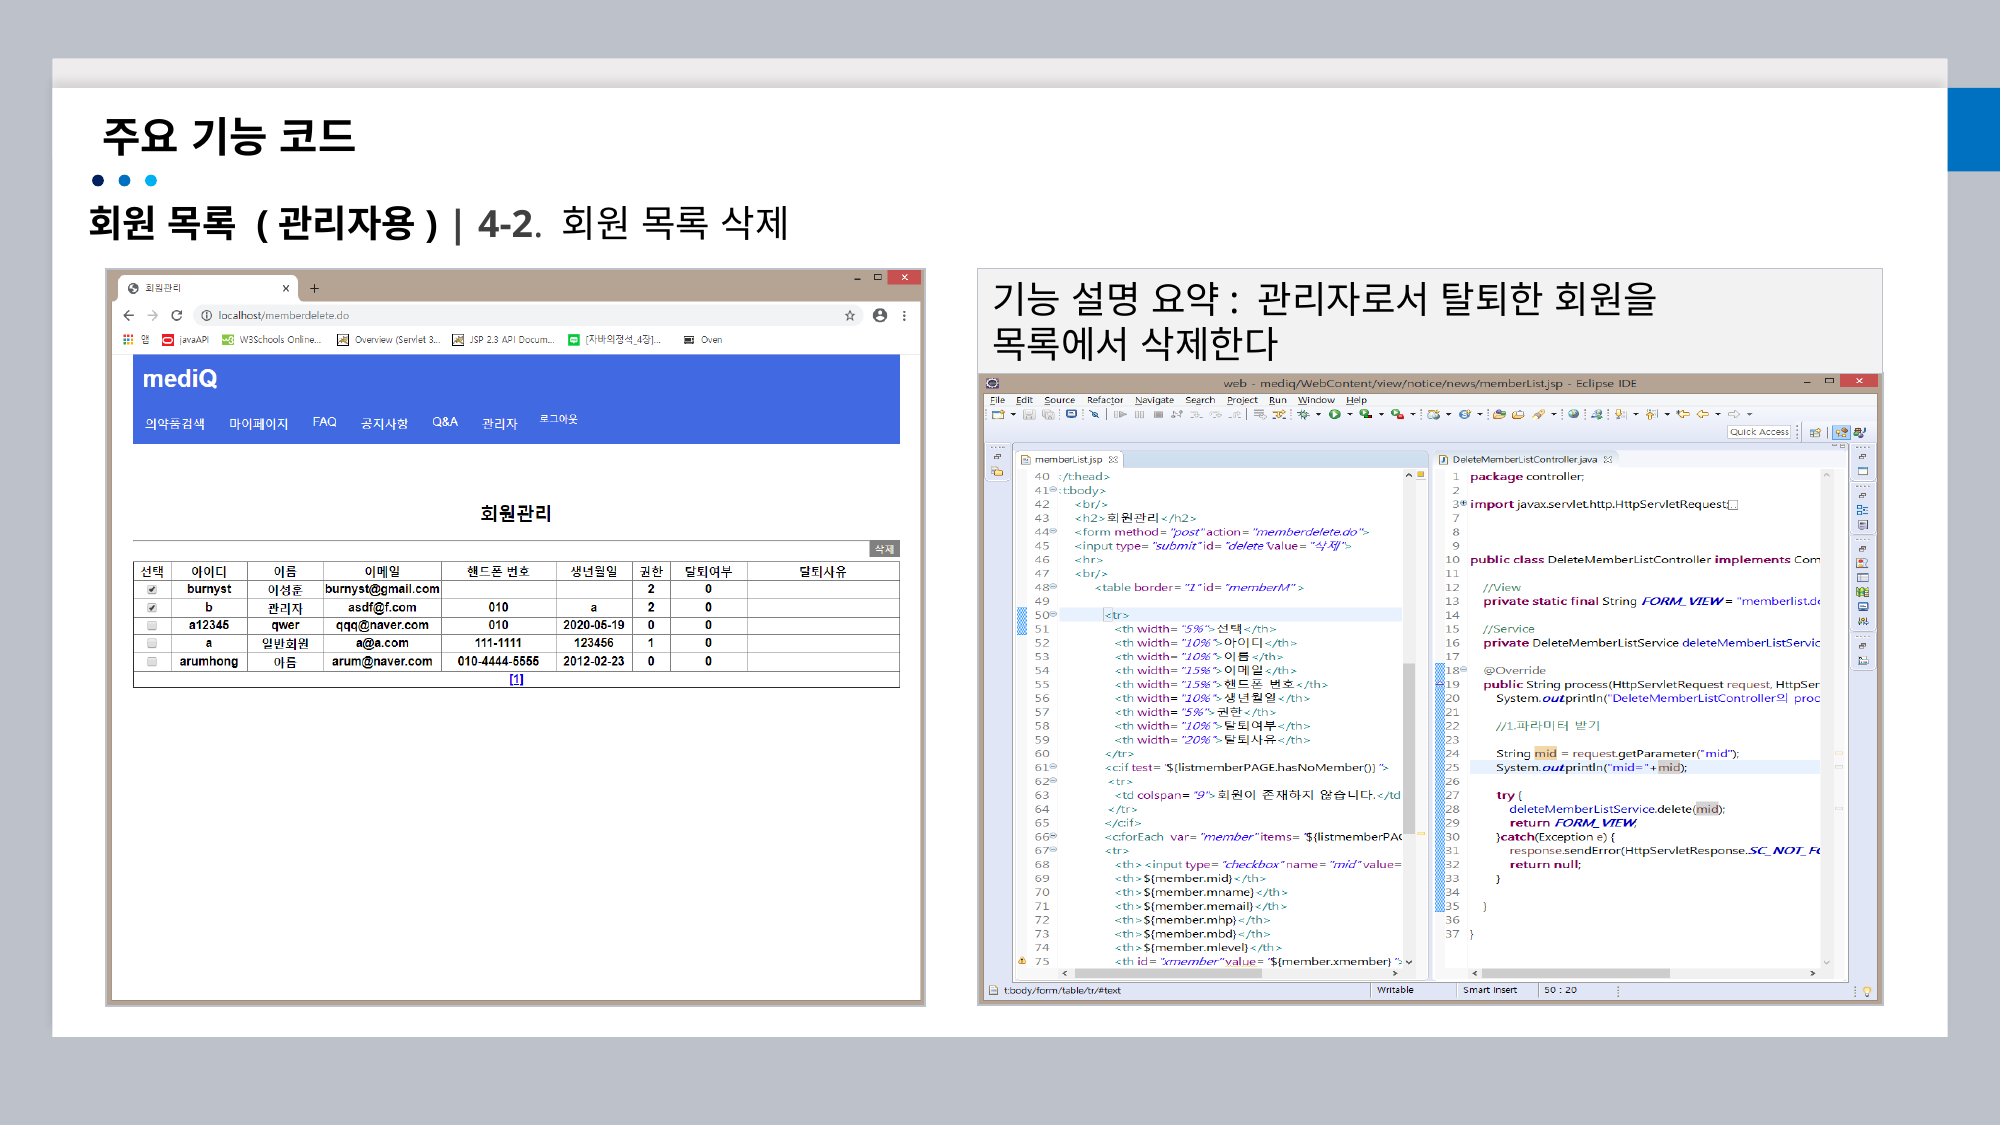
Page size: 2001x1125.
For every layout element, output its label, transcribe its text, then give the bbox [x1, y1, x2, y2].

text_box 기능 설명 요약: 관리자로서 탈퇴한 회원을 목록에서 삭제한다 [977, 268, 1883, 374]
text_box [977, 372, 1884, 1006]
text_box [117, 173, 132, 188]
text_box 주요 기능 코드 [87, 103, 372, 169]
text_box [90, 173, 105, 188]
text_box [143, 173, 158, 188]
text_box [1947, 87, 2000, 172]
text_box [105, 268, 926, 1007]
text_box 회원 목록 (관리자용) | 4-2. 회원 목록 삭제 [73, 193, 861, 253]
